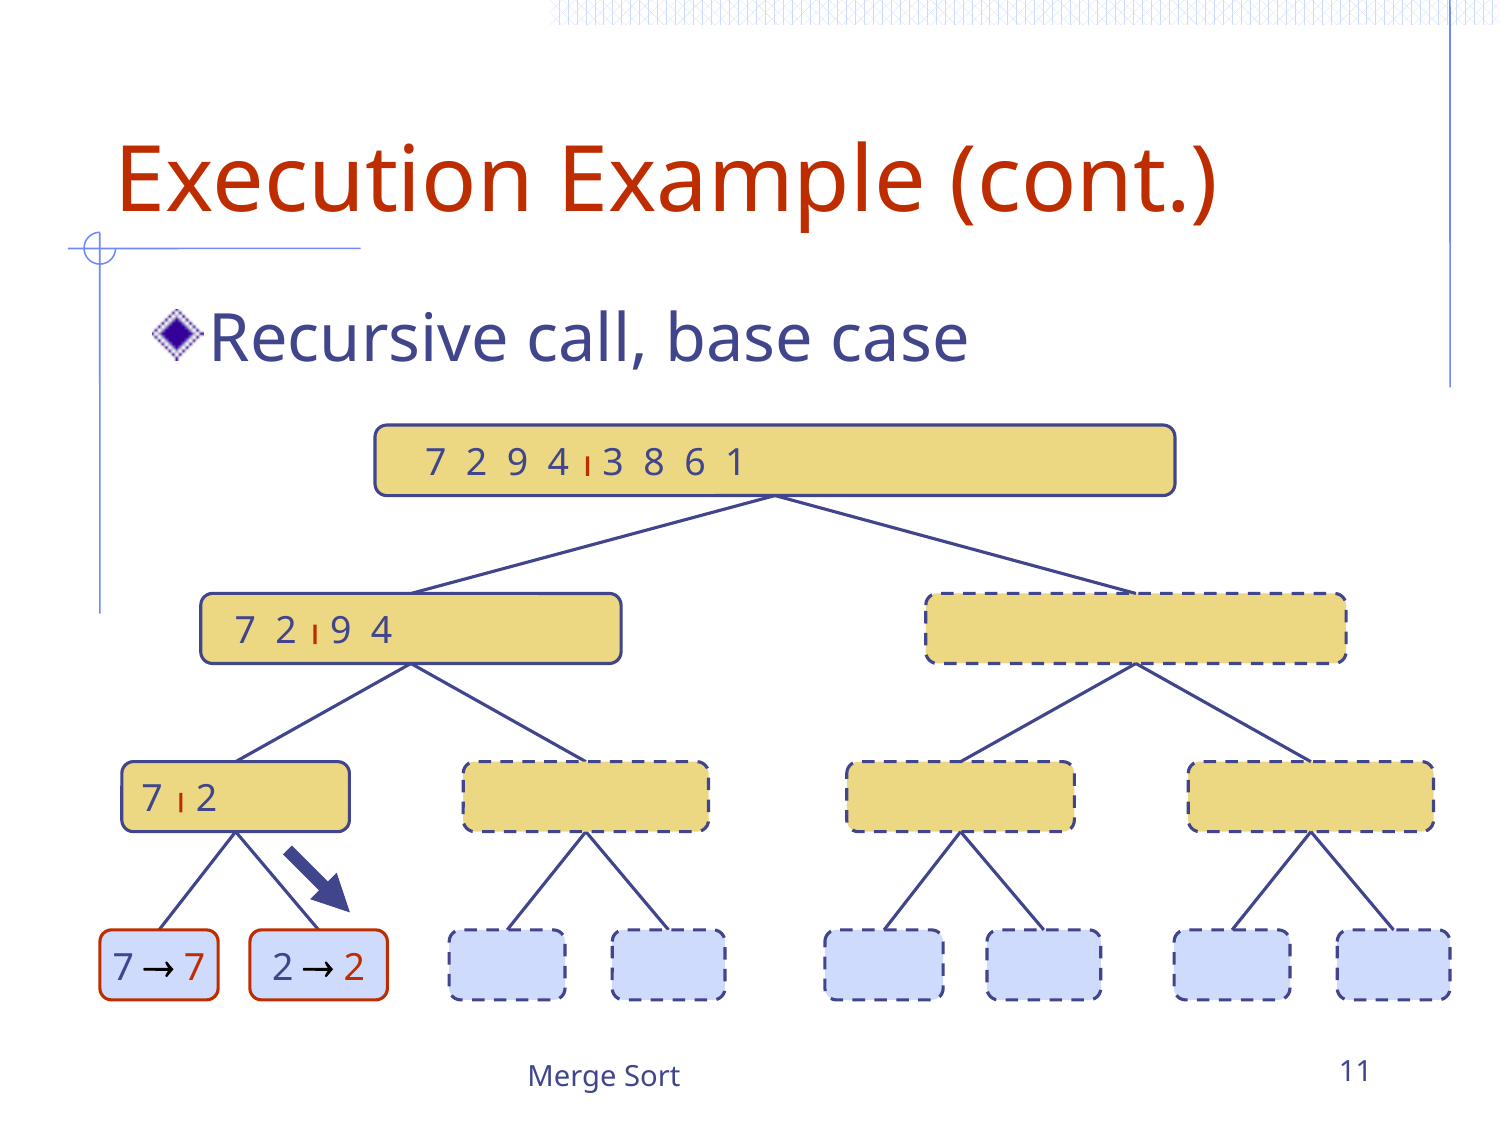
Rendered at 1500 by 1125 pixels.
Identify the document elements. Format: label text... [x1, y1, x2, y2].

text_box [585, 833, 669, 929]
text_box 8  8 [986, 929, 1101, 1000]
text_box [774, 496, 1137, 593]
text_box 1  1 [1337, 929, 1450, 1000]
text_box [960, 833, 1045, 929]
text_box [410, 664, 587, 761]
text_box 2  2 [249, 929, 388, 1000]
text_box 3 8  3 8 [846, 761, 1075, 832]
picture [152, 309, 204, 361]
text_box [158, 833, 233, 929]
title Execution Example (cont.) [99, 50, 1375, 238]
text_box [1135, 664, 1312, 761]
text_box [1310, 833, 1394, 929]
text_box 7 2  9 4  2 4 7 9 [200, 593, 622, 664]
text_box 6 1  1 6 [1188, 761, 1434, 832]
footer Merge Sort [512, 1024, 988, 1101]
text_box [1231, 833, 1308, 929]
text_box 7 2 9 4  3 8 6 1  1 2 3 4 6 7 8 9 [375, 425, 1176, 496]
text_box 3  3 [824, 929, 944, 1000]
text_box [506, 833, 583, 929]
text_box 6  6 [1174, 929, 1291, 1000]
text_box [883, 833, 958, 929]
text_box [323, 885, 350, 913]
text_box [960, 664, 1134, 761]
list Recursive call, base case [137, 287, 1413, 400]
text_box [235, 833, 319, 929]
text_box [410, 496, 773, 593]
slide_number 11 [1074, 1024, 1388, 1101]
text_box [235, 664, 409, 761]
text_box 9 4  4 9 [463, 761, 709, 832]
text_box 4  4 [612, 929, 725, 1000]
text_box 9  9 [449, 929, 566, 1000]
text_box 7  2  2 7 [121, 761, 350, 832]
text_box 3 8 6 1  1 3 8 6 [925, 593, 1347, 664]
text_box 7  7 [99, 929, 219, 1000]
